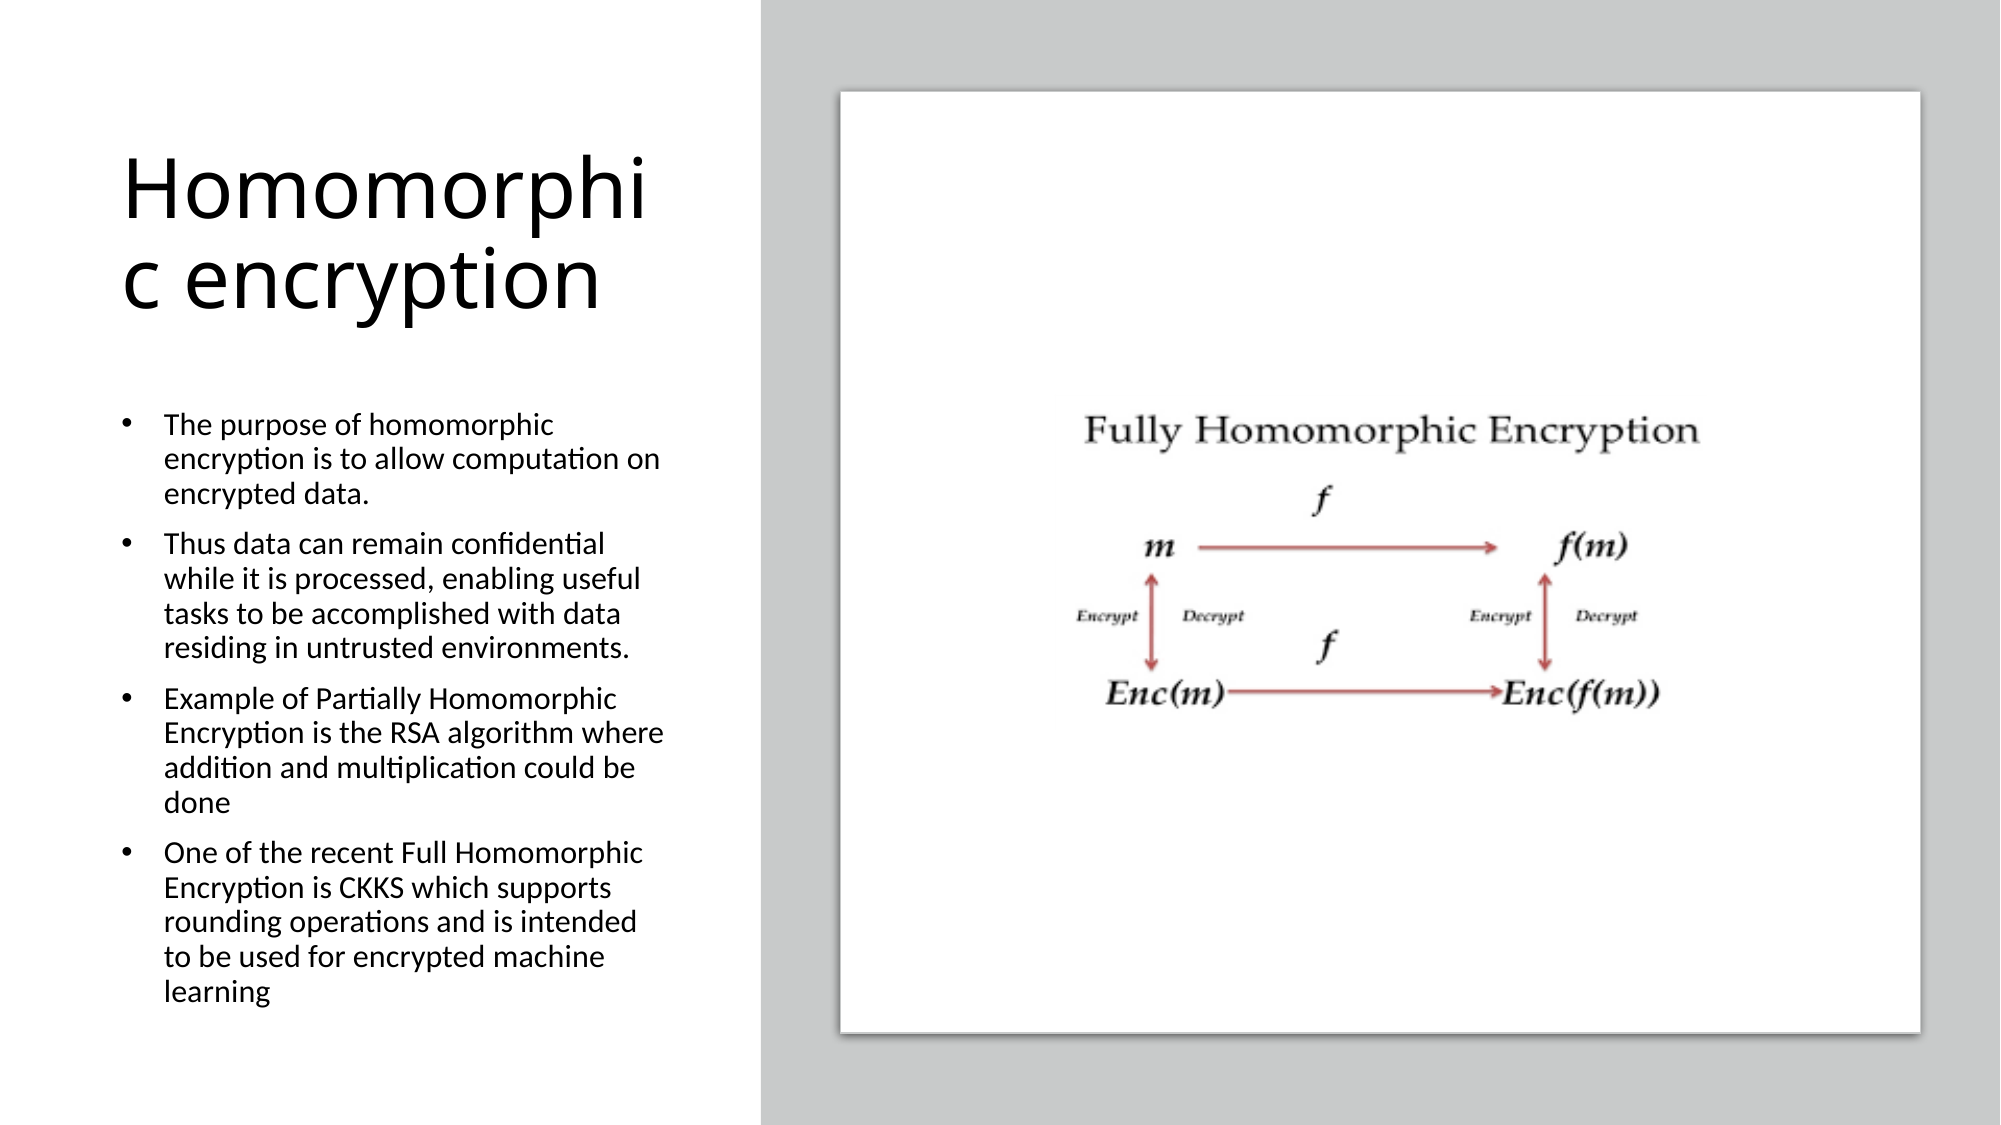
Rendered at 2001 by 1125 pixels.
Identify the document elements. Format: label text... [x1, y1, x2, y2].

title Homomorphic encryption [106, 103, 682, 370]
text_box [760, 0, 2000, 1125]
picture [1054, 394, 1707, 730]
text_box [839, 90, 1922, 1034]
list The purpose of homomorphic encryption is to allow computation on encrypted data. Thus data can remain confidential while it is processed, enabling useful tasks to be accomplished with data residing in untrusted environments. Example of Partially Homomorphic Encryption is the RSA algorithm where addition and multiplication could be done One of the recent Full Homomorphic Encryption is CKKS which supports rounding operations and is intended to be used for encrypted machine learning [106, 399, 682, 1021]
